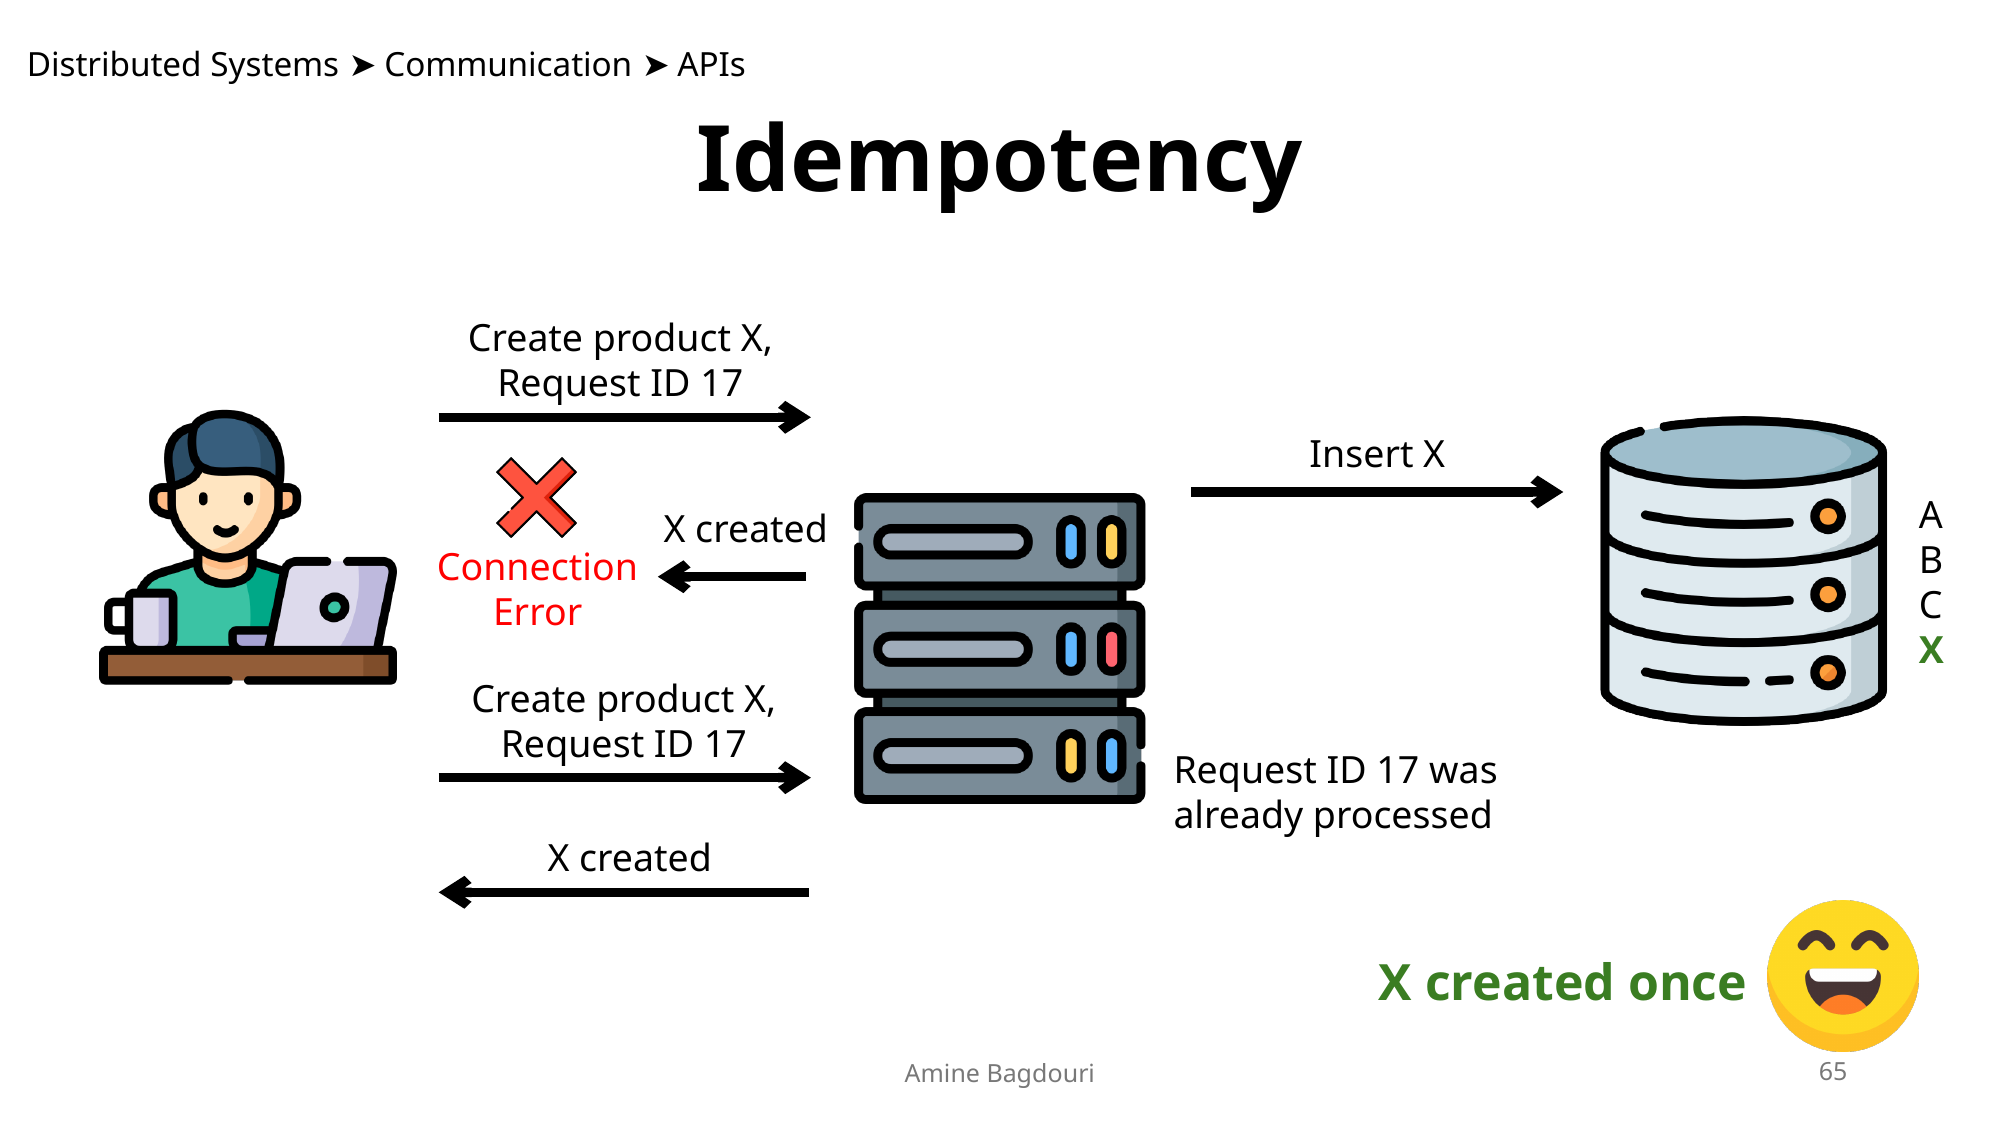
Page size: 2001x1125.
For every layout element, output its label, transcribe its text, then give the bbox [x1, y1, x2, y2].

text_box X created [532, 826, 727, 887]
text_box Create product X, Request ID 17 [453, 306, 788, 412]
text_box X created [648, 497, 843, 558]
text_box Insert X [1294, 422, 1461, 483]
picture [1767, 900, 1919, 1052]
text_box Connection Error [422, 535, 654, 641]
text_box Distributed Systems ➤ Communication ➤ APIs [12, 35, 762, 91]
text_box X created once [1364, 943, 1763, 1018]
picture [495, 456, 578, 538]
picture [99, 398, 397, 696]
slide_number 65 [1412, 1042, 1863, 1103]
picture [1587, 415, 1899, 727]
text_box A B C X [1904, 483, 1959, 679]
text_box Request ID 17 was already processed [1158, 739, 1513, 844]
text_box Idempotency [0, 92, 2000, 218]
footer Amine Bagdouri [662, 1042, 1338, 1103]
text_box Create product X, Request ID 17 [456, 667, 792, 773]
picture [844, 493, 1155, 804]
